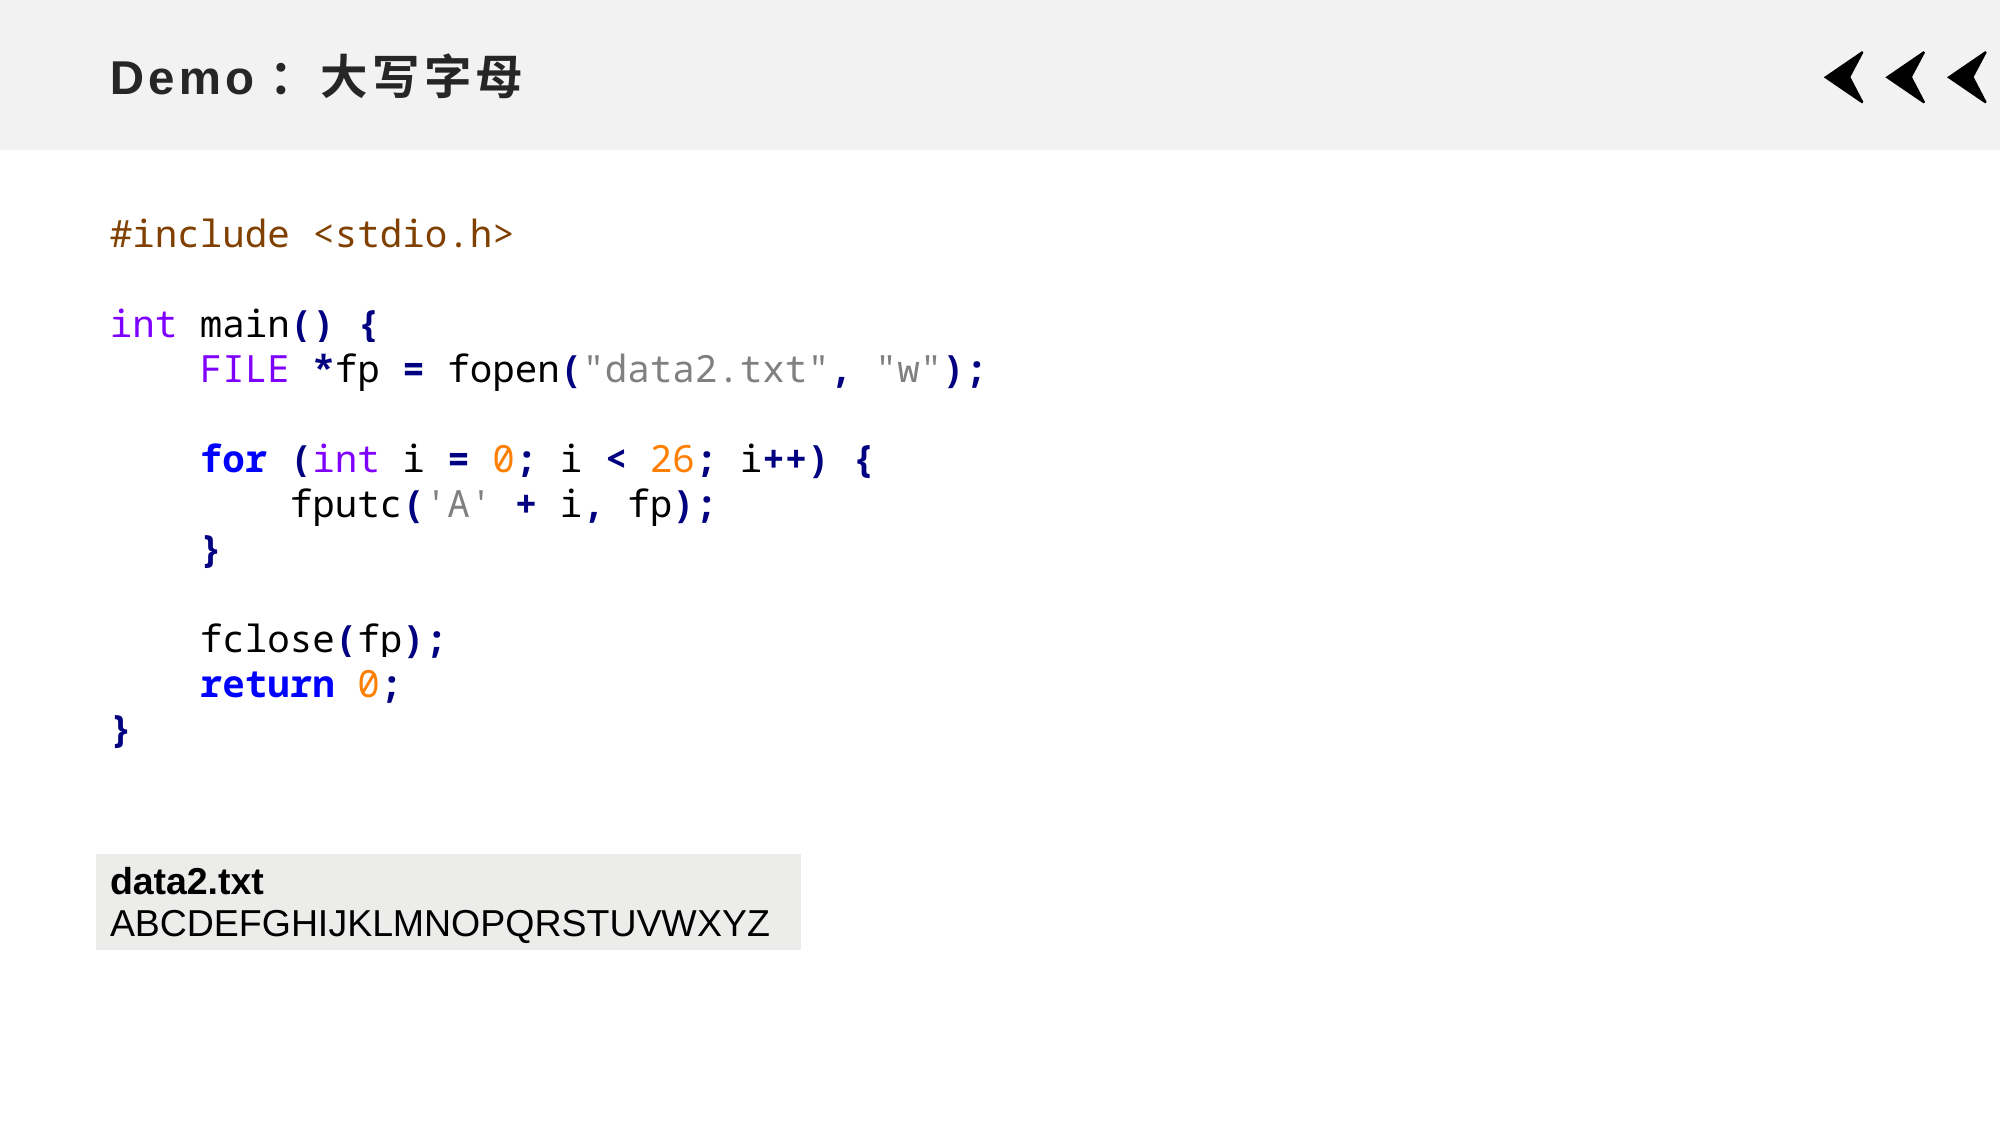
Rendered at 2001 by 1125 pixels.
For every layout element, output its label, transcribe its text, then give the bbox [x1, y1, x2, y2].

title Demo：大写字母 [95, 38, 1906, 112]
table_header data2.txt ABCDEFGHIJKLMNOPQRSTUVWXYZ [96, 854, 801, 950]
text_box #include <stdio.h> int main() { FILE *fp = fopen("data2.txt", "w"); for (int i = 0; i < 26; i++) { fputc('A' + i, fp); } fclose(fp); return 0; } [95, 202, 1095, 757]
